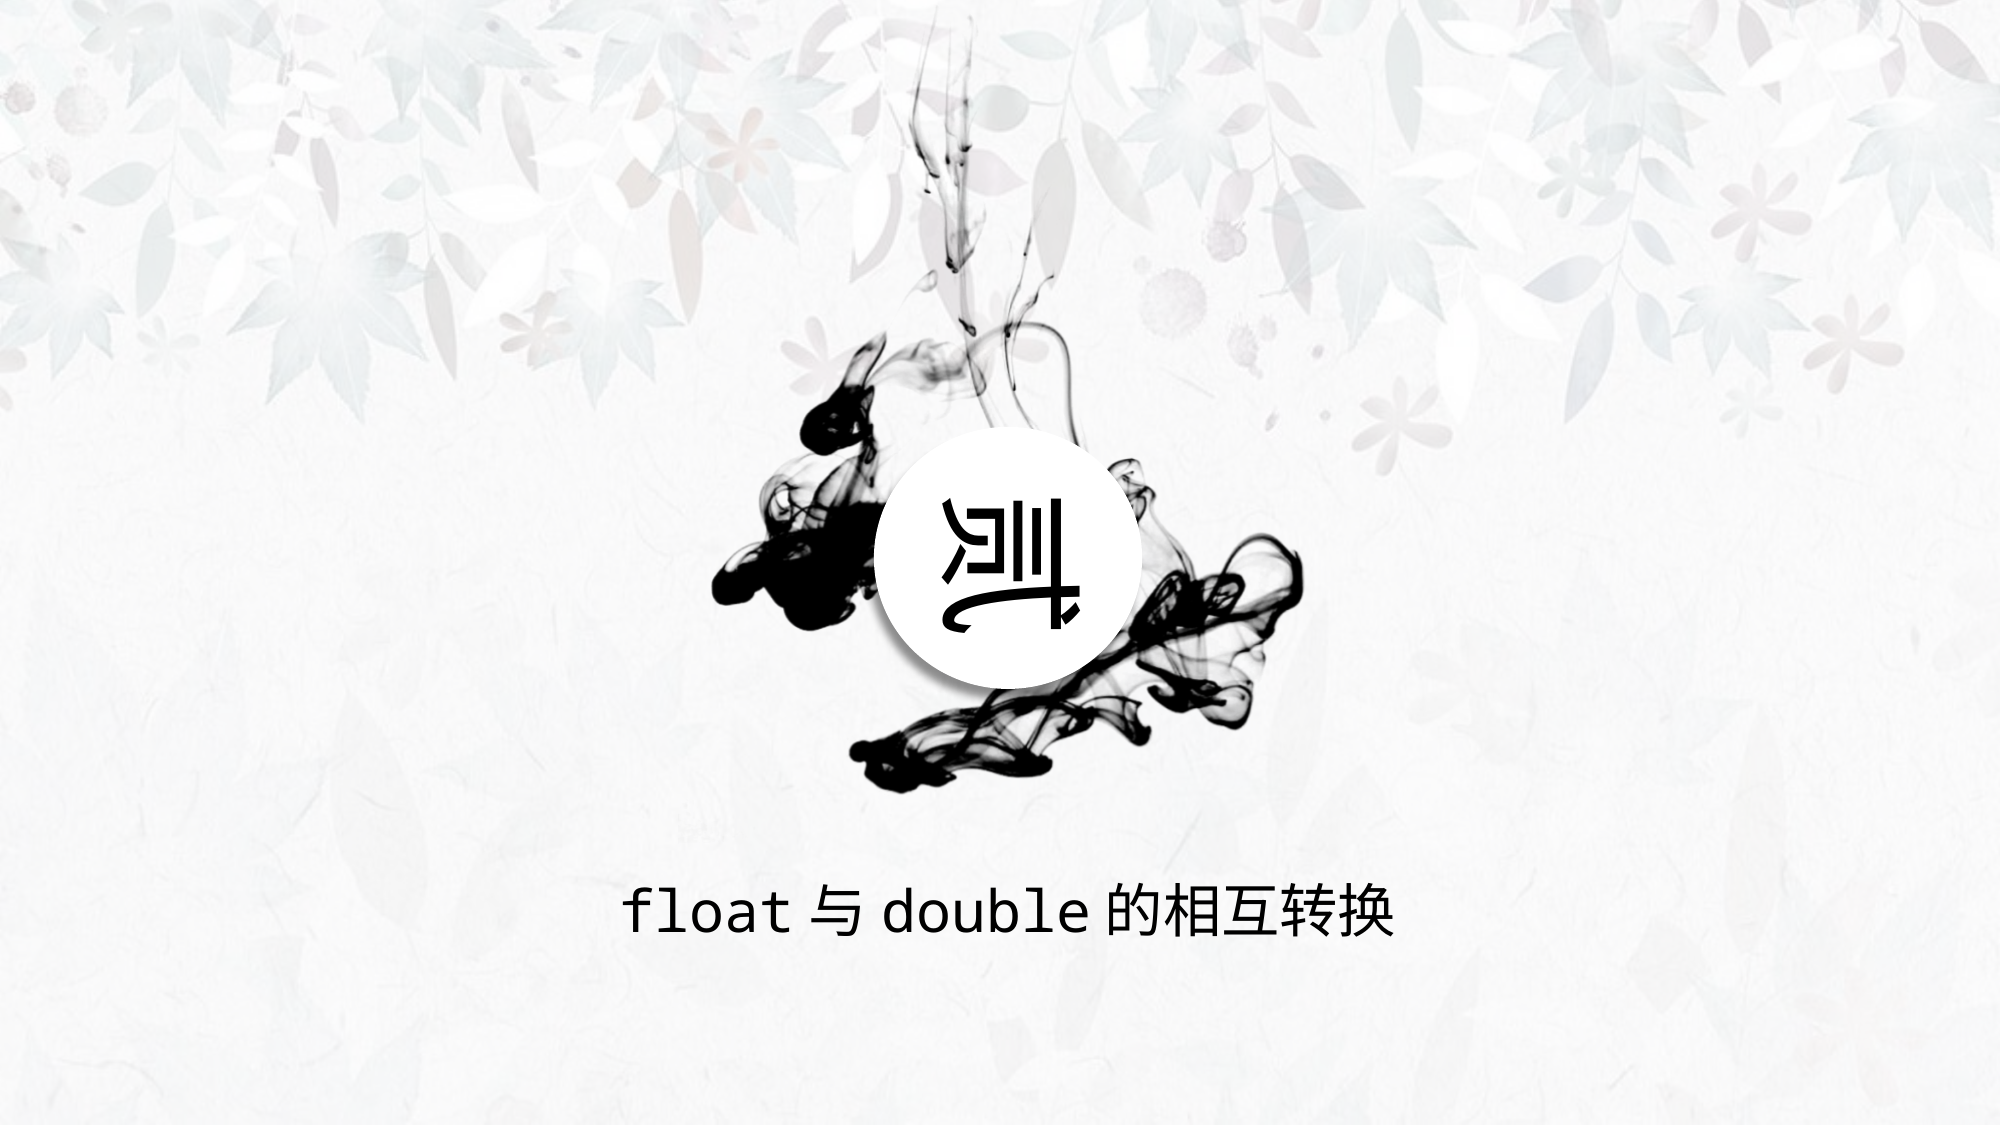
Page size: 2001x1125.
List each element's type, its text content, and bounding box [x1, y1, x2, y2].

picture [678, 0, 1334, 864]
text_box float与double的相互转换 [506, 831, 1510, 952]
